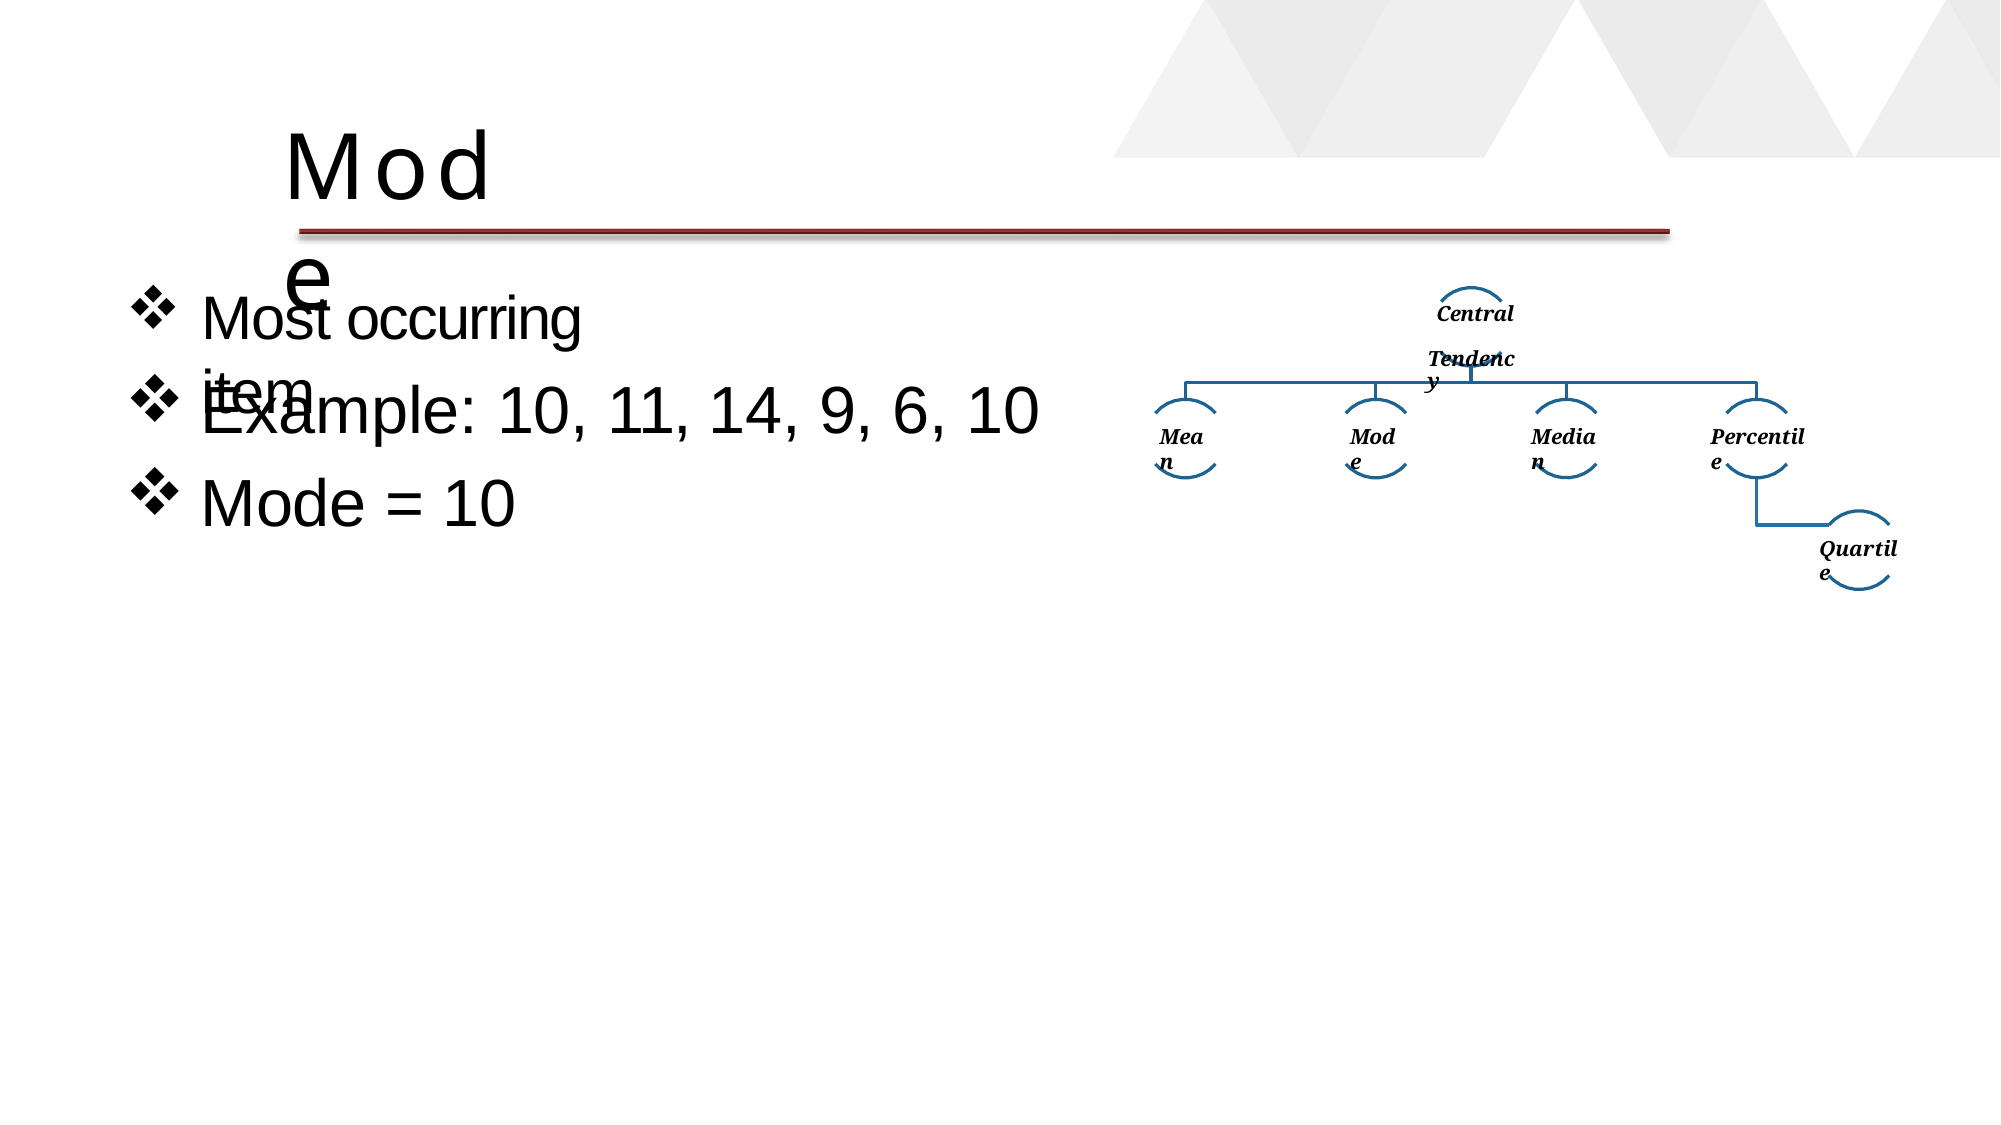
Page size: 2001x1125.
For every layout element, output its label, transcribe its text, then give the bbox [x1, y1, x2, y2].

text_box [1724, 461, 1892, 527]
text_box Percentile [1708, 421, 1805, 474]
text_box [1444, 287, 1498, 298]
title Mode [280, 105, 532, 275]
text_box [1345, 399, 1406, 414]
text_box [1549, 474, 1583, 478]
text_box Quartile [1817, 533, 1901, 586]
text_box [1536, 399, 1597, 414]
text_box Median [1529, 421, 1604, 474]
text_box Central Tendency [1425, 298, 1517, 394]
text_box [1517, 371, 1757, 399]
text_box [1843, 586, 1875, 590]
text_box Example: 10, 11, 14, 9, 6, 10 Mode = 10 [123, 351, 1050, 540]
text_box [1185, 371, 1425, 399]
text_box [1155, 399, 1216, 414]
text_box Mode [1347, 421, 1404, 474]
text_box [1726, 399, 1787, 414]
picture [532, 225, 1681, 249]
text_box Mean [1157, 421, 1214, 474]
text_box [1359, 474, 1393, 478]
text_box [1168, 474, 1203, 478]
text_box Most occurring item [123, 275, 712, 351]
